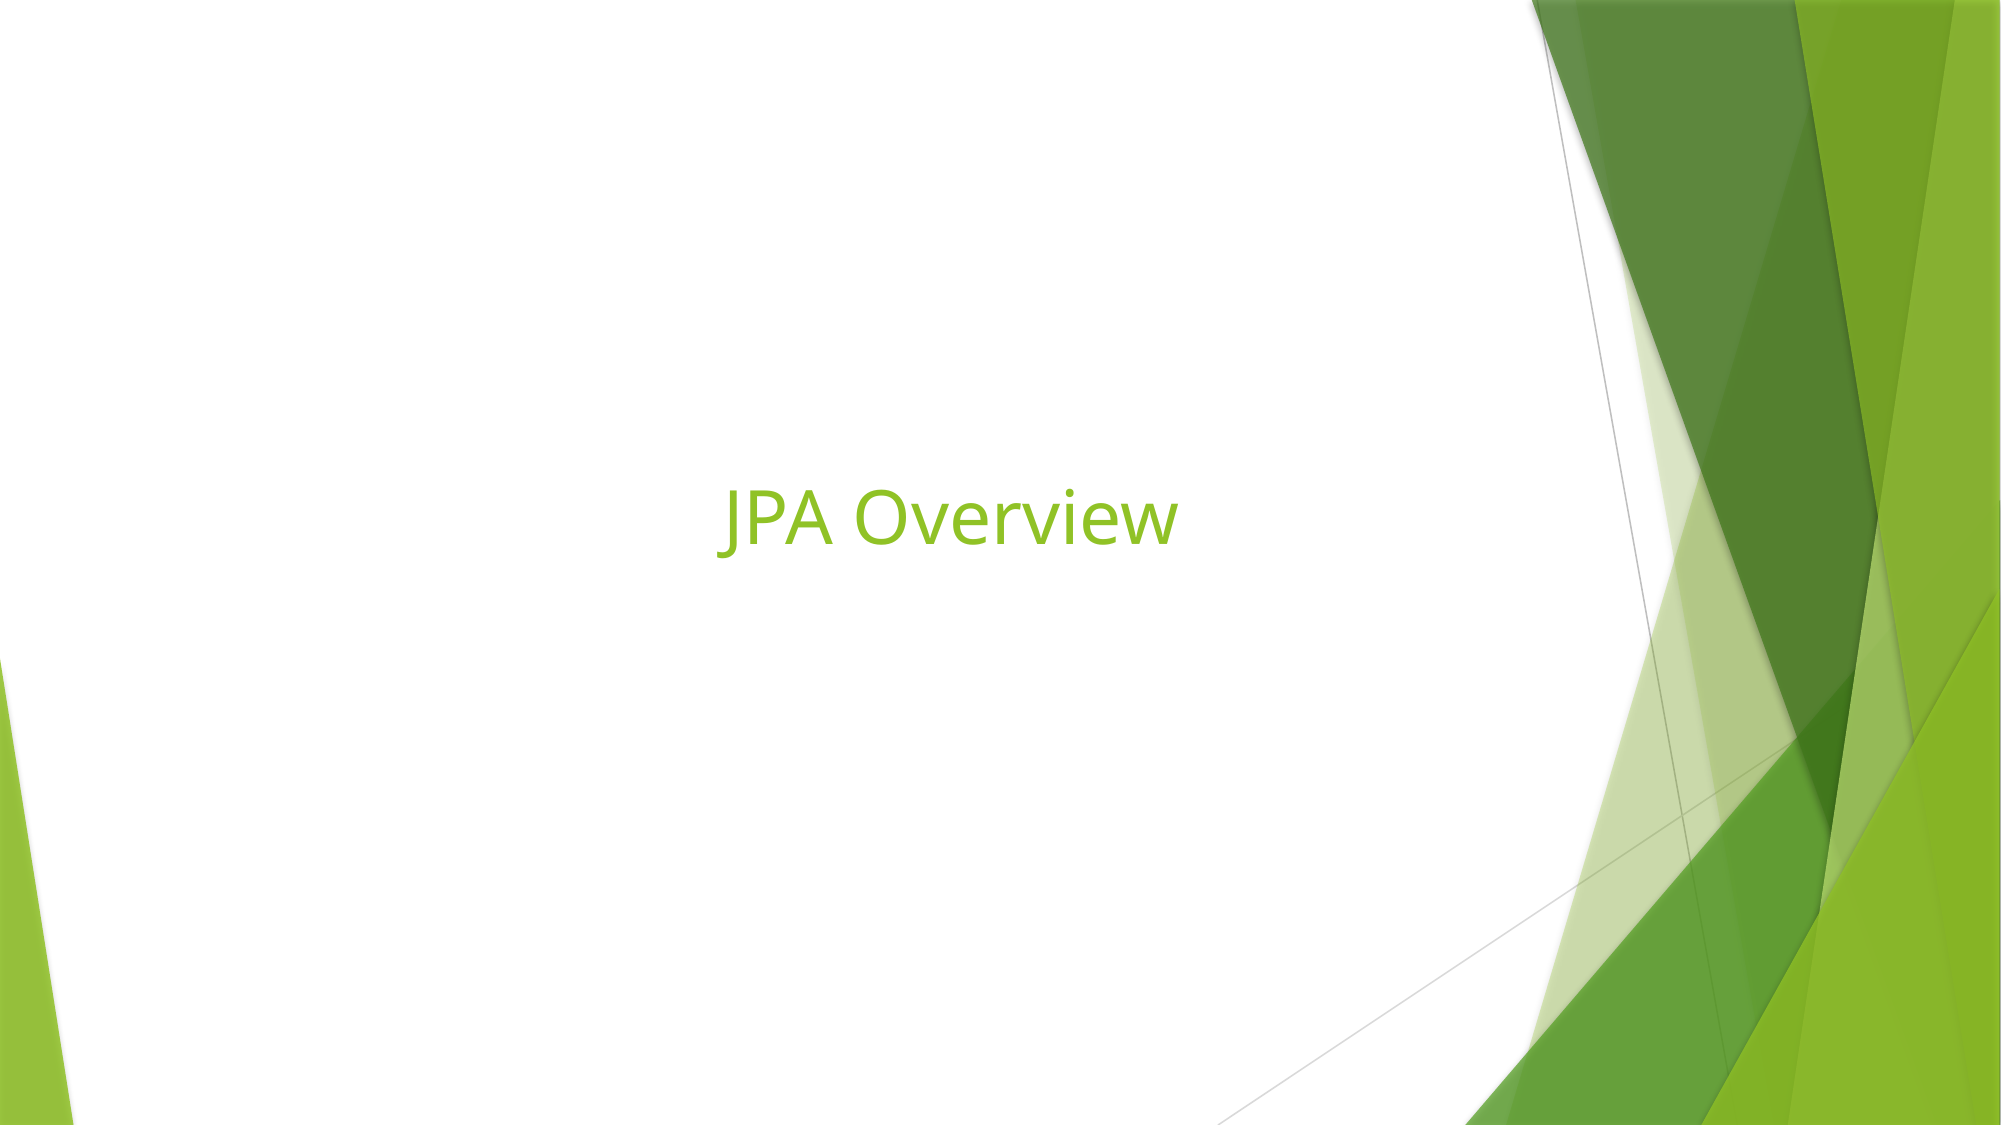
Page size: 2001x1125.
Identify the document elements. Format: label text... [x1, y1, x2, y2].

title JPA Overview [708, 461, 1259, 679]
